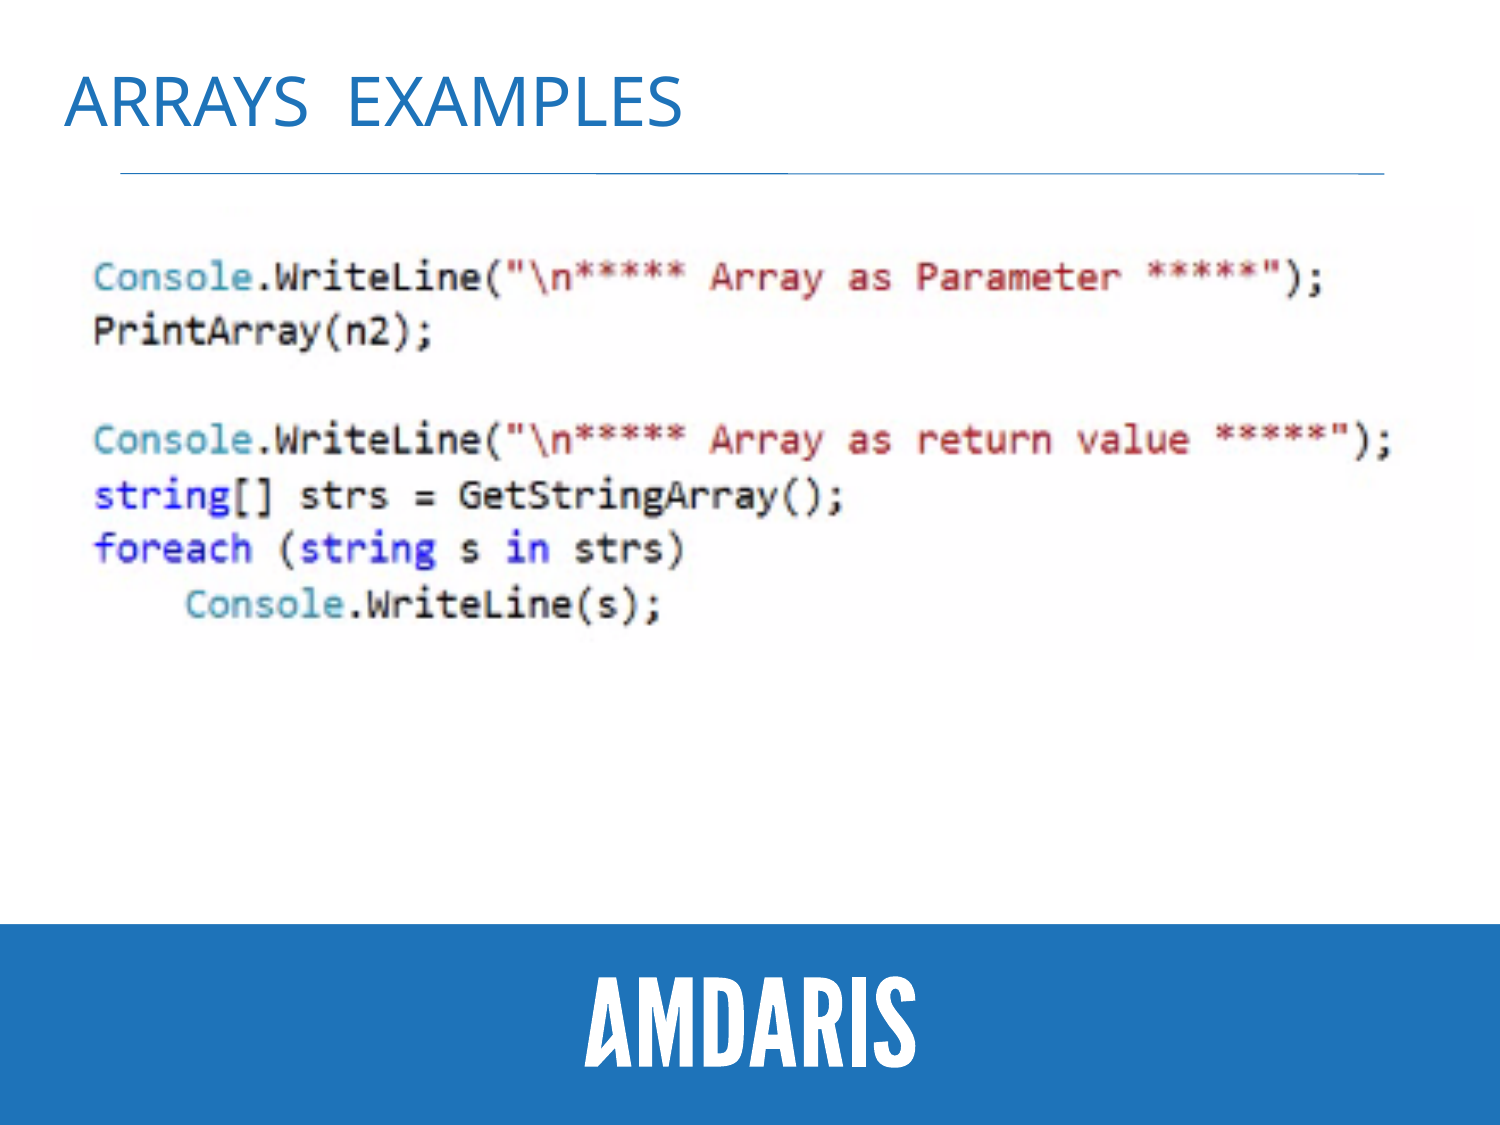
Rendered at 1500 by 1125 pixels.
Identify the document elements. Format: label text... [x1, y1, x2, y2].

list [32, 206, 1474, 660]
title Arrays Examples [49, 47, 1344, 162]
